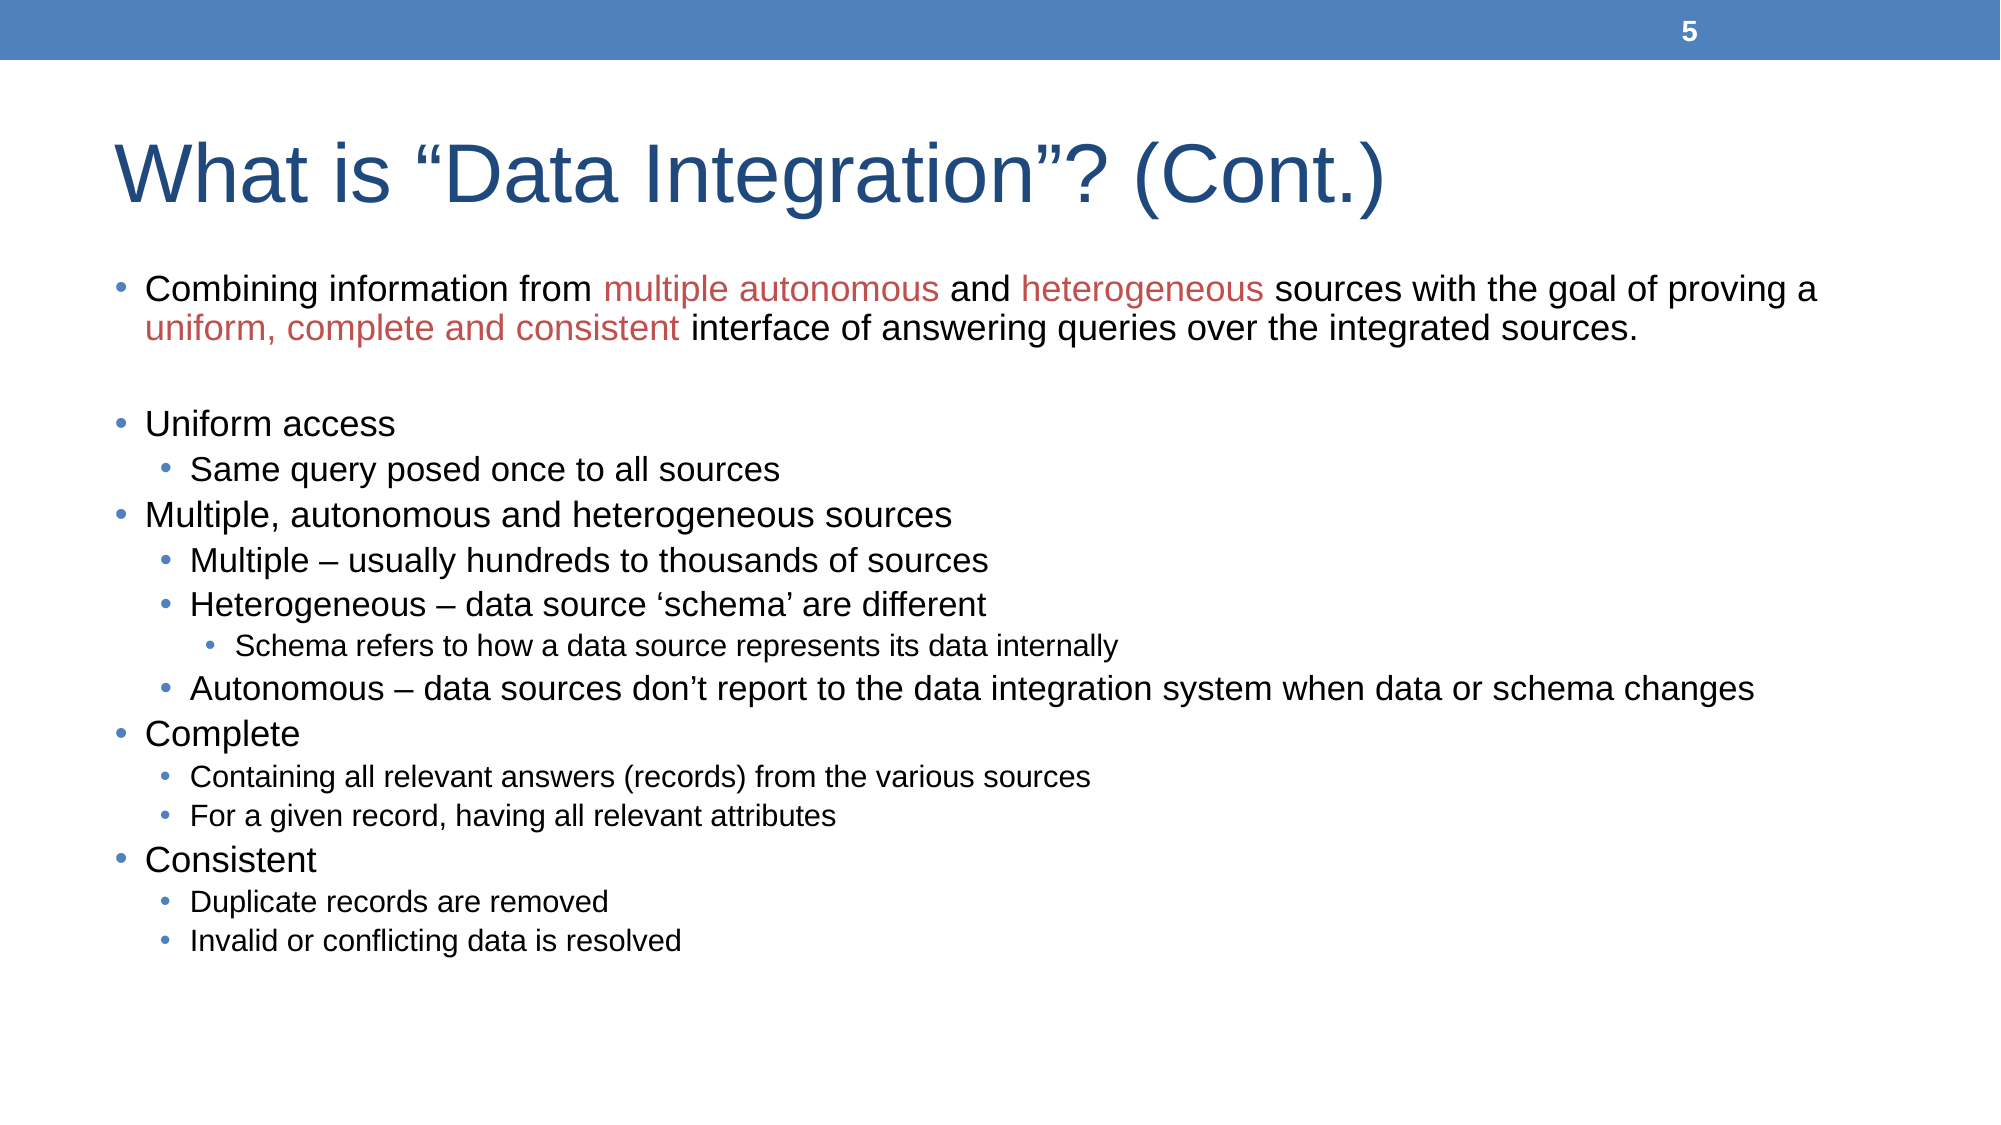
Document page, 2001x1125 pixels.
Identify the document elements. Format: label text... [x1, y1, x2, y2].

slide_number ‹#› [1666, 3, 1900, 57]
title What is “Data Integration”? (Cont.) [99, 87, 1900, 250]
list Combining information from multiple autonomous and heterogeneous sources with the goal of proving a uniform, complete and consistent interface of answering queries over the integrated sources. Uniform access Same query posed once to all sources Multiple, autonomous and heterogeneous sources Multiple – usually hundreds to thousands of sources Heterogeneous – data source ‘schema’ are different Schema refers to how a data source represents its data internally Autonomous – data sources don’t report to the data integration system when data or schema changes Complete Containing all relevant answers (records) from the various sources For a given record, having all relevant attributes Consistent Duplicate records are removed Invalid or conflicting data is resolved [99, 262, 1900, 1063]
